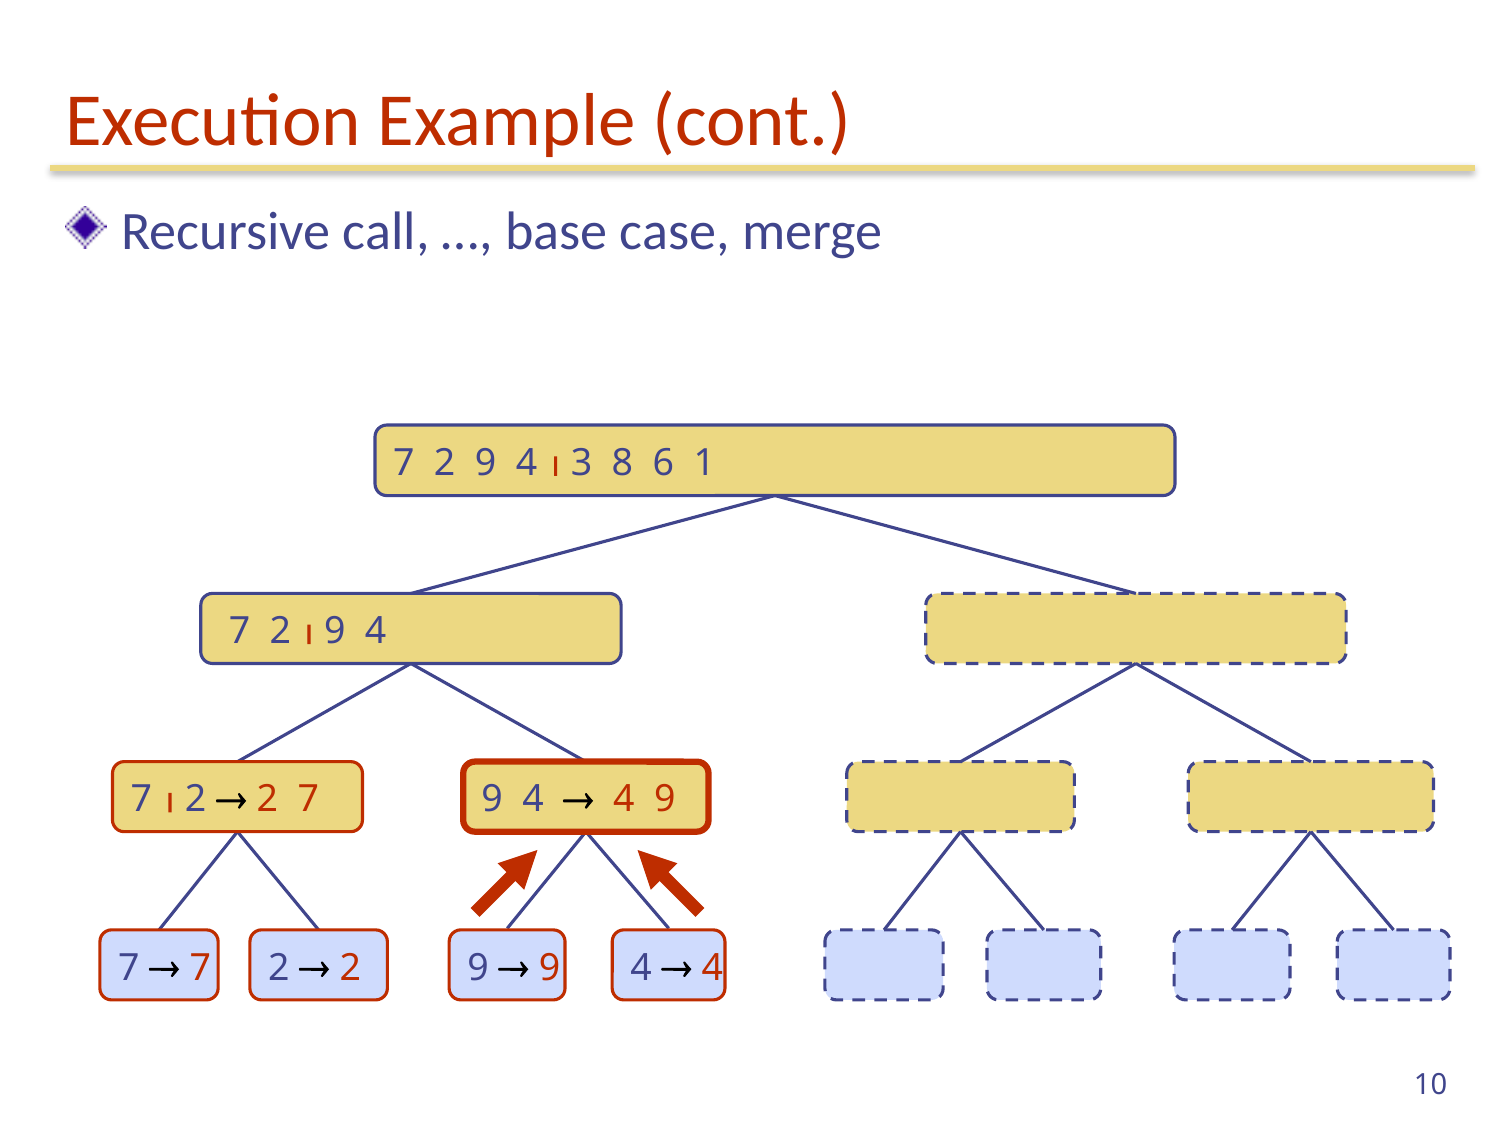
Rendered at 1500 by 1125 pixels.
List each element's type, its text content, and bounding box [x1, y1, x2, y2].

text_box 3 8  3 8 [846, 761, 1075, 832]
text_box 6  6 [1174, 929, 1291, 1000]
title Execution Example (cont.) [49, 49, 1476, 168]
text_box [1135, 664, 1312, 761]
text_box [237, 833, 319, 929]
slide_number 10 [1149, 1037, 1463, 1113]
text_box 8  8 [986, 929, 1101, 1000]
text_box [960, 664, 1134, 761]
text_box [774, 496, 1137, 593]
text_box 2  2 [249, 929, 388, 1000]
text_box 4  4 [612, 929, 725, 1000]
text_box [883, 833, 958, 929]
list Recursive call, …, base case, merge [49, 187, 1476, 1038]
text_box 3  3 [824, 929, 944, 1000]
text_box 7  7 [99, 929, 219, 1000]
text_box 9  9 [449, 929, 566, 1000]
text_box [506, 834, 584, 929]
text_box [1310, 833, 1394, 929]
text_box 1  1 [1337, 929, 1450, 1000]
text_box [158, 833, 235, 929]
text_box 3 8 6 1  1 3 8 6 [925, 593, 1347, 664]
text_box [1231, 833, 1308, 929]
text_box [960, 833, 1045, 929]
text_box 7  2  2 7 [112, 761, 363, 832]
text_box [237, 664, 409, 761]
text_box 9 4  4 9 [463, 761, 709, 832]
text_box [410, 664, 587, 759]
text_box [410, 496, 773, 593]
text_box 6 1  1 6 [1188, 761, 1434, 832]
picture [65, 206, 107, 249]
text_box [585, 834, 669, 929]
text_box 7 2 9 4  3 8 6 1  1 2 3 4 6 7 8 9 [375, 425, 1176, 496]
text_box 7 2  9 4  2 4 7 9 [200, 593, 622, 664]
